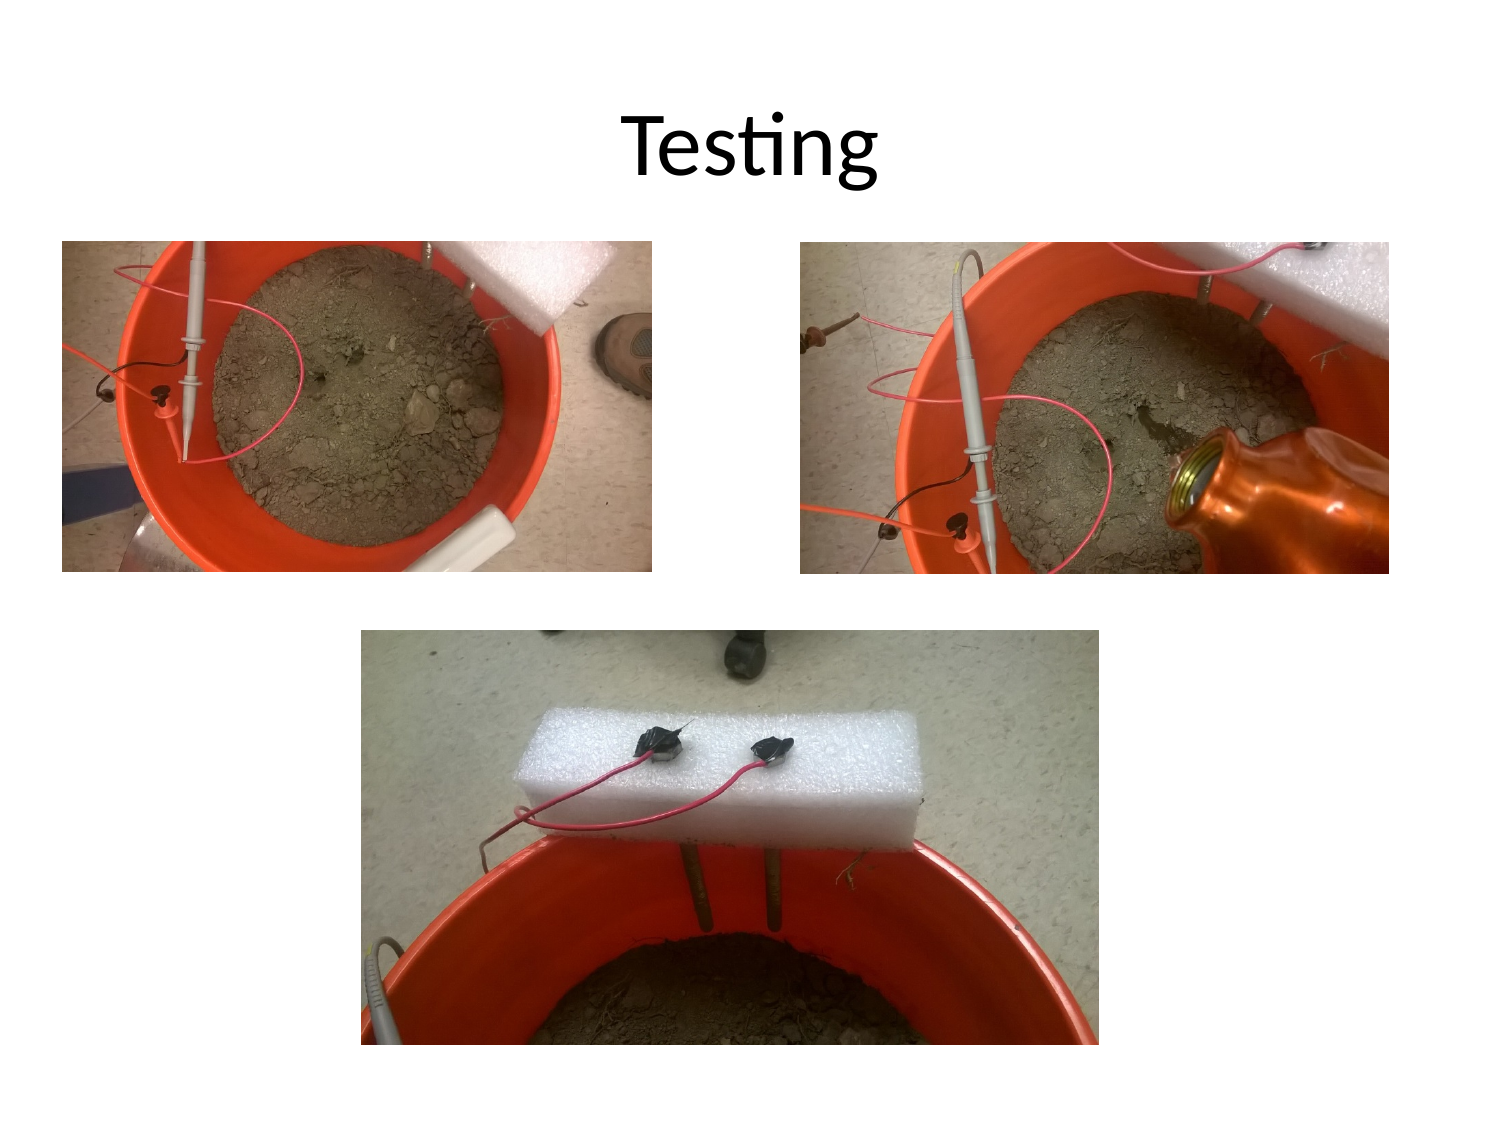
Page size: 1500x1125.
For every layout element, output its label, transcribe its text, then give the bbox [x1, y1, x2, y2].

picture [62, 241, 652, 573]
title Testing [75, 45, 1425, 233]
picture [360, 630, 1100, 1045]
picture [799, 242, 1389, 574]
